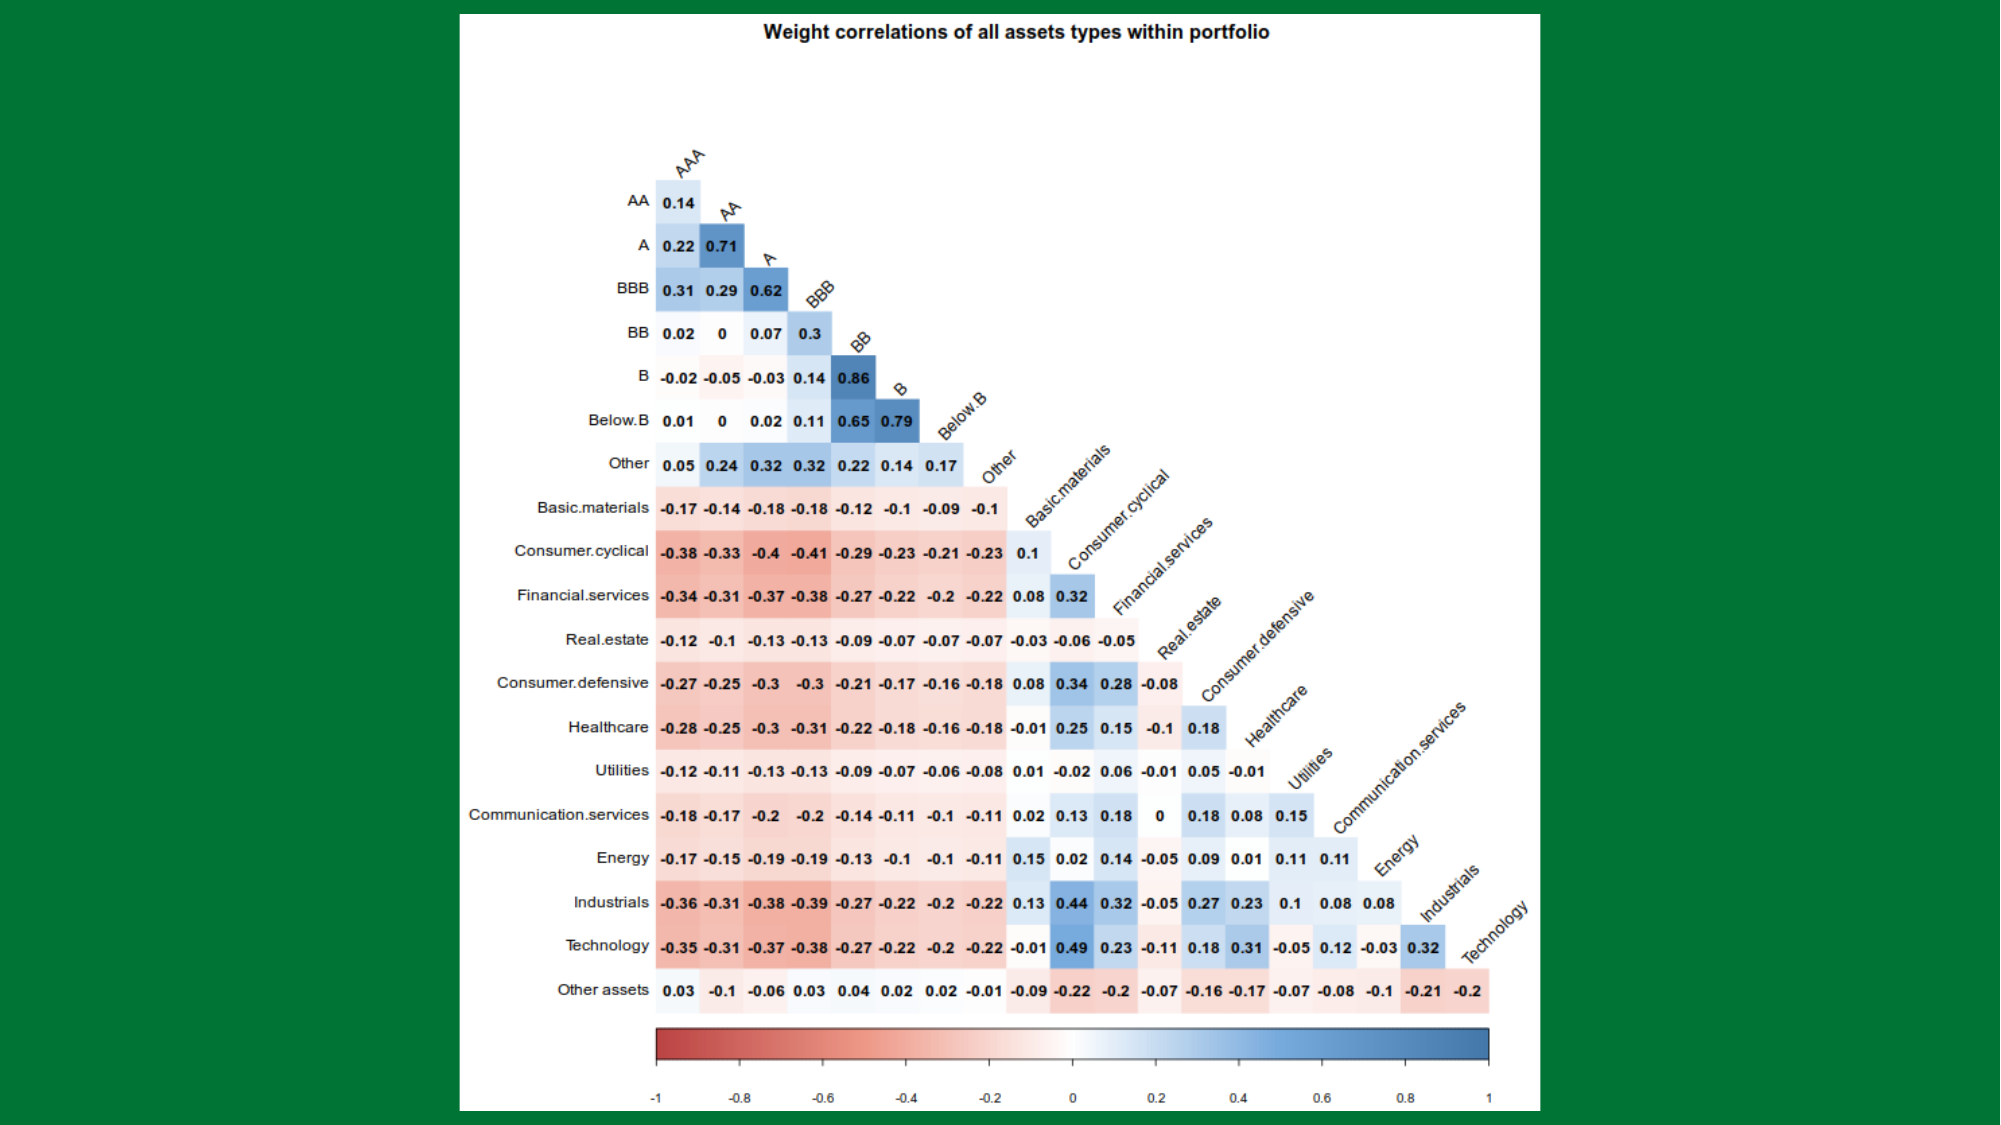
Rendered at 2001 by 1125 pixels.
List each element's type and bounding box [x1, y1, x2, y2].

picture [459, 14, 1541, 1111]
